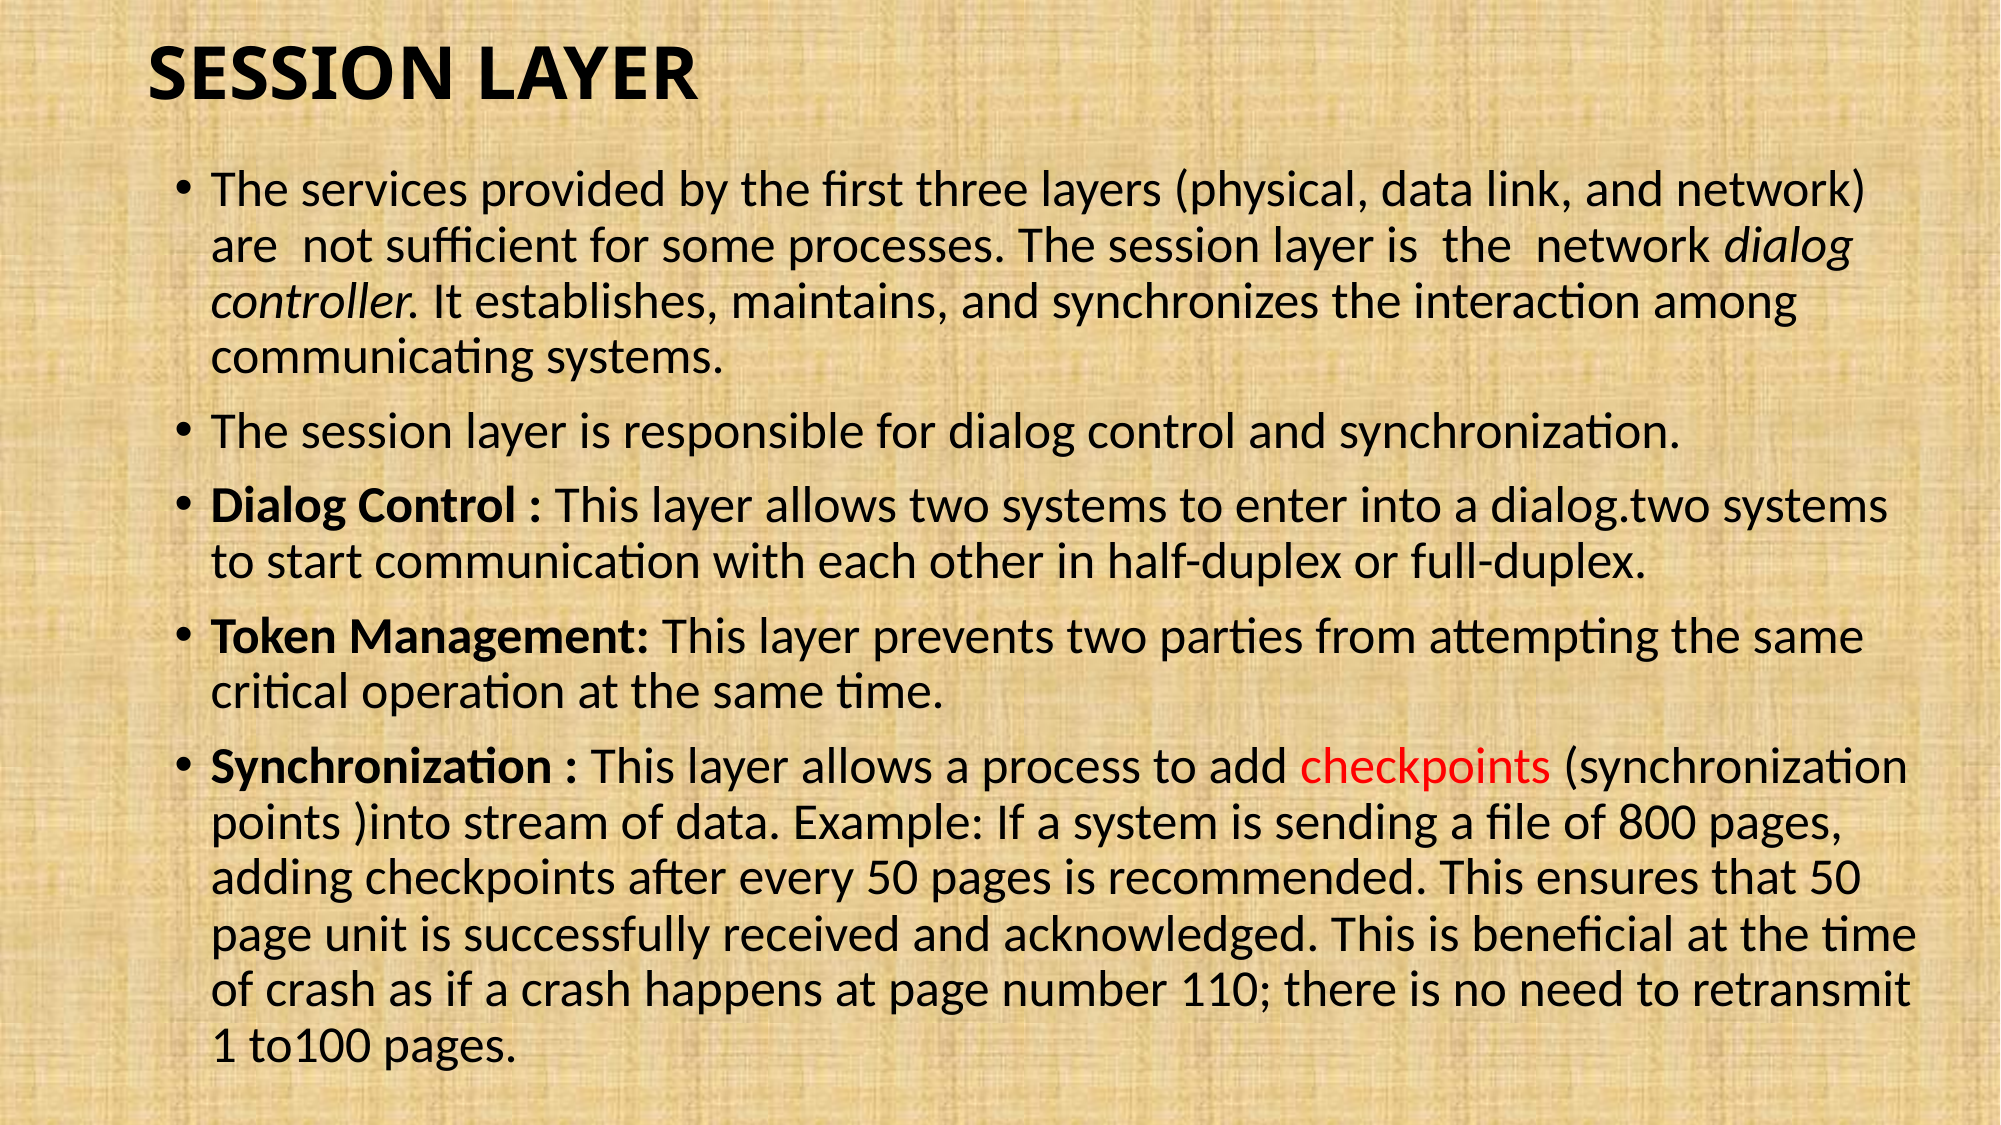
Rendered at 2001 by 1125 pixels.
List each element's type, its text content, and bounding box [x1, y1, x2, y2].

picture [0, 0, 2001, 1125]
list The services provided by the first three layers (physical, data link, and network) are not sufficient for some processes. The session layer is the network dialog controller. It establishes, maintains, and synchronizes the interaction among communicating systems. The session layer is responsible for dialog control and synchronization. Dialog Control : This layer allows two systems to enter into a dialog.two systems to start communication with each other in half-duplex or full-duplex. Token Management: This layer prevents two parties from attempting the same critical operation at the same time. Synchronization : This layer allows a process to add checkpoints (synchronization points )into stream of data. Example: If a system is sending a file of 800 pages, adding checkpoints after every 50 pages is recommended. This ensures that 50 page unit is successfully received and acknowledged. This is beneficial at the time of crash as if a crash happens at page number 110; there is no need to retransmit 1 to100 pages. [159, 154, 1941, 1100]
title SESSION LAYER [132, 28, 1858, 124]
